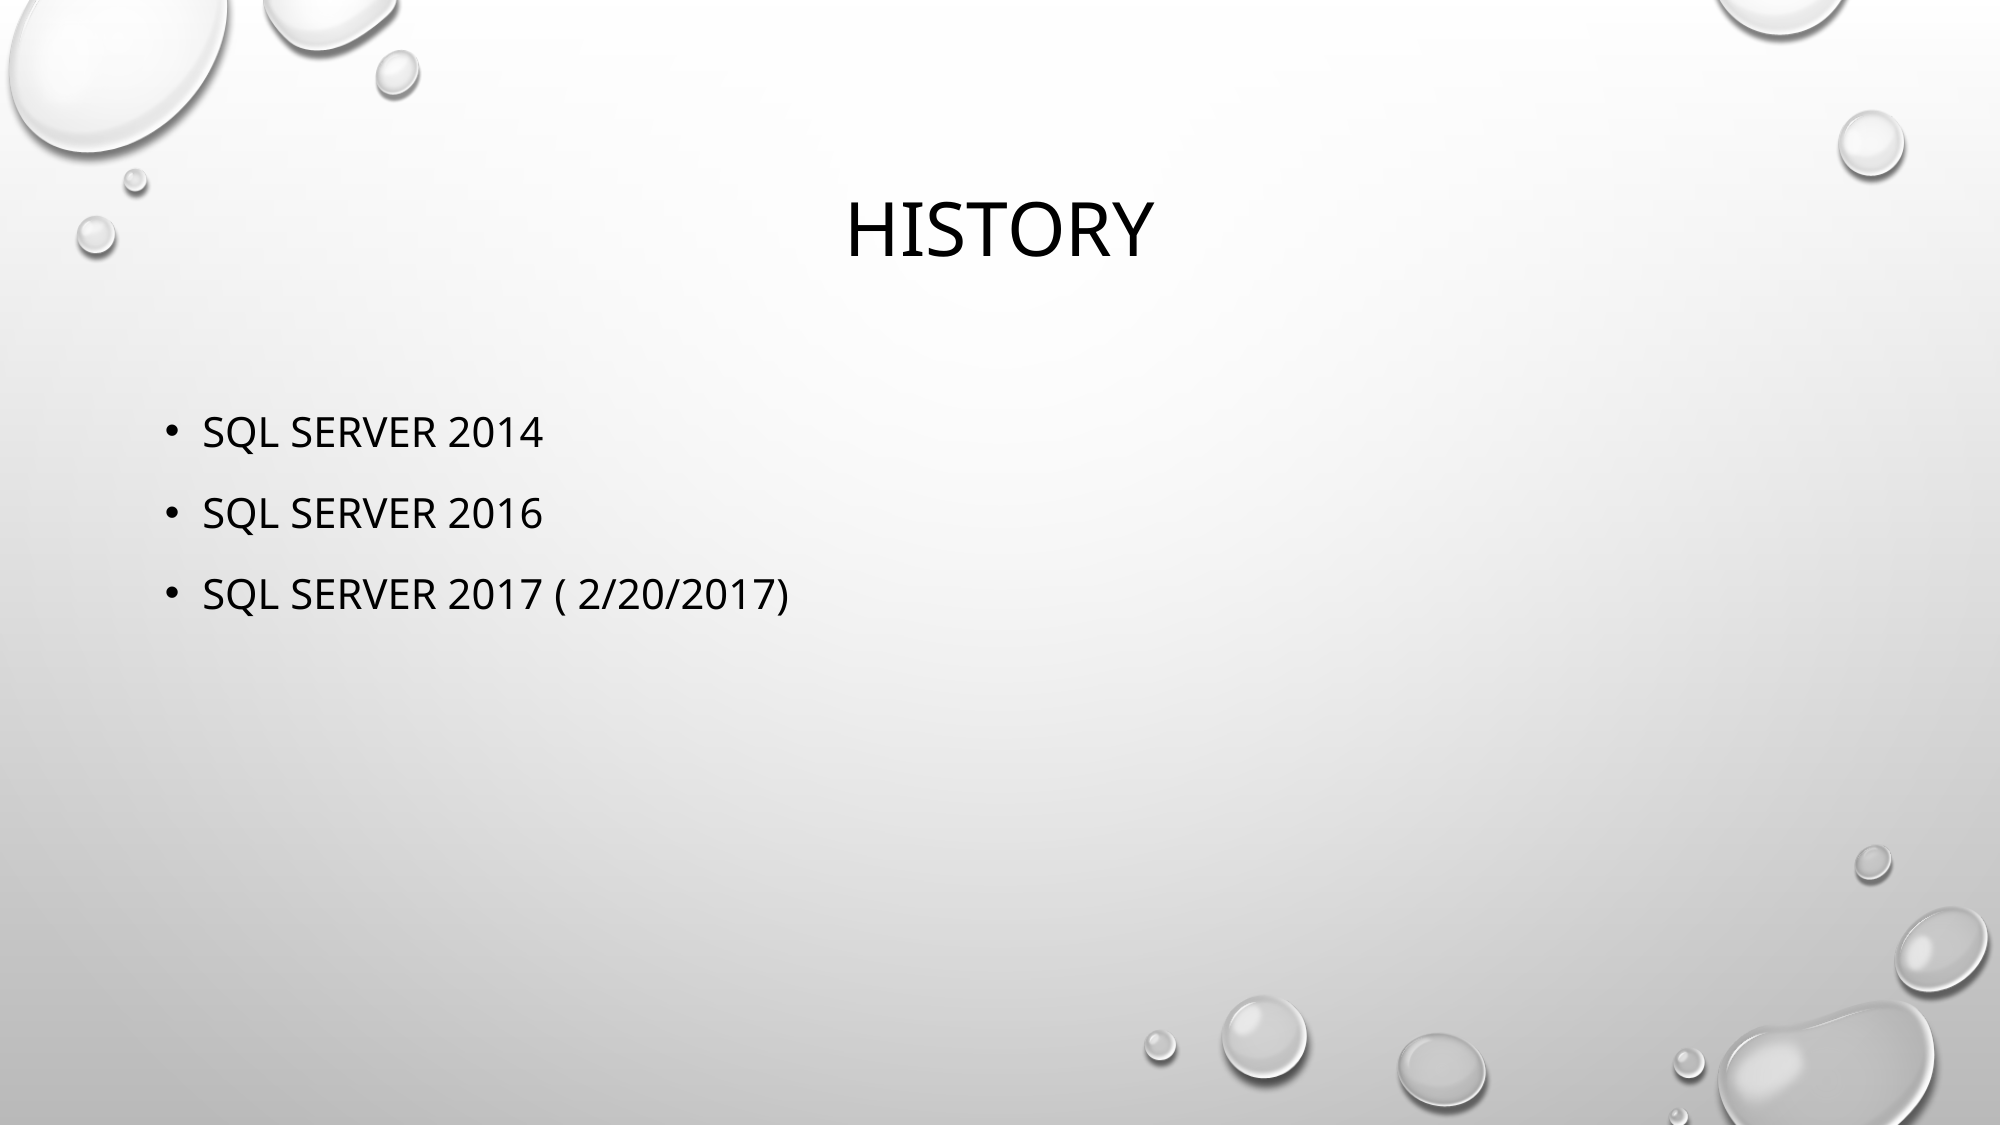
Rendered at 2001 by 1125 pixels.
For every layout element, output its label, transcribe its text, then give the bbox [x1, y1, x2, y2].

list SQL Server 2014 SQL SERVER 2016 SQL SERVER 2017 ( 2/20/2017) [149, 388, 1850, 950]
title History [149, 101, 1851, 364]
picture [0, 0, 2000, 1125]
